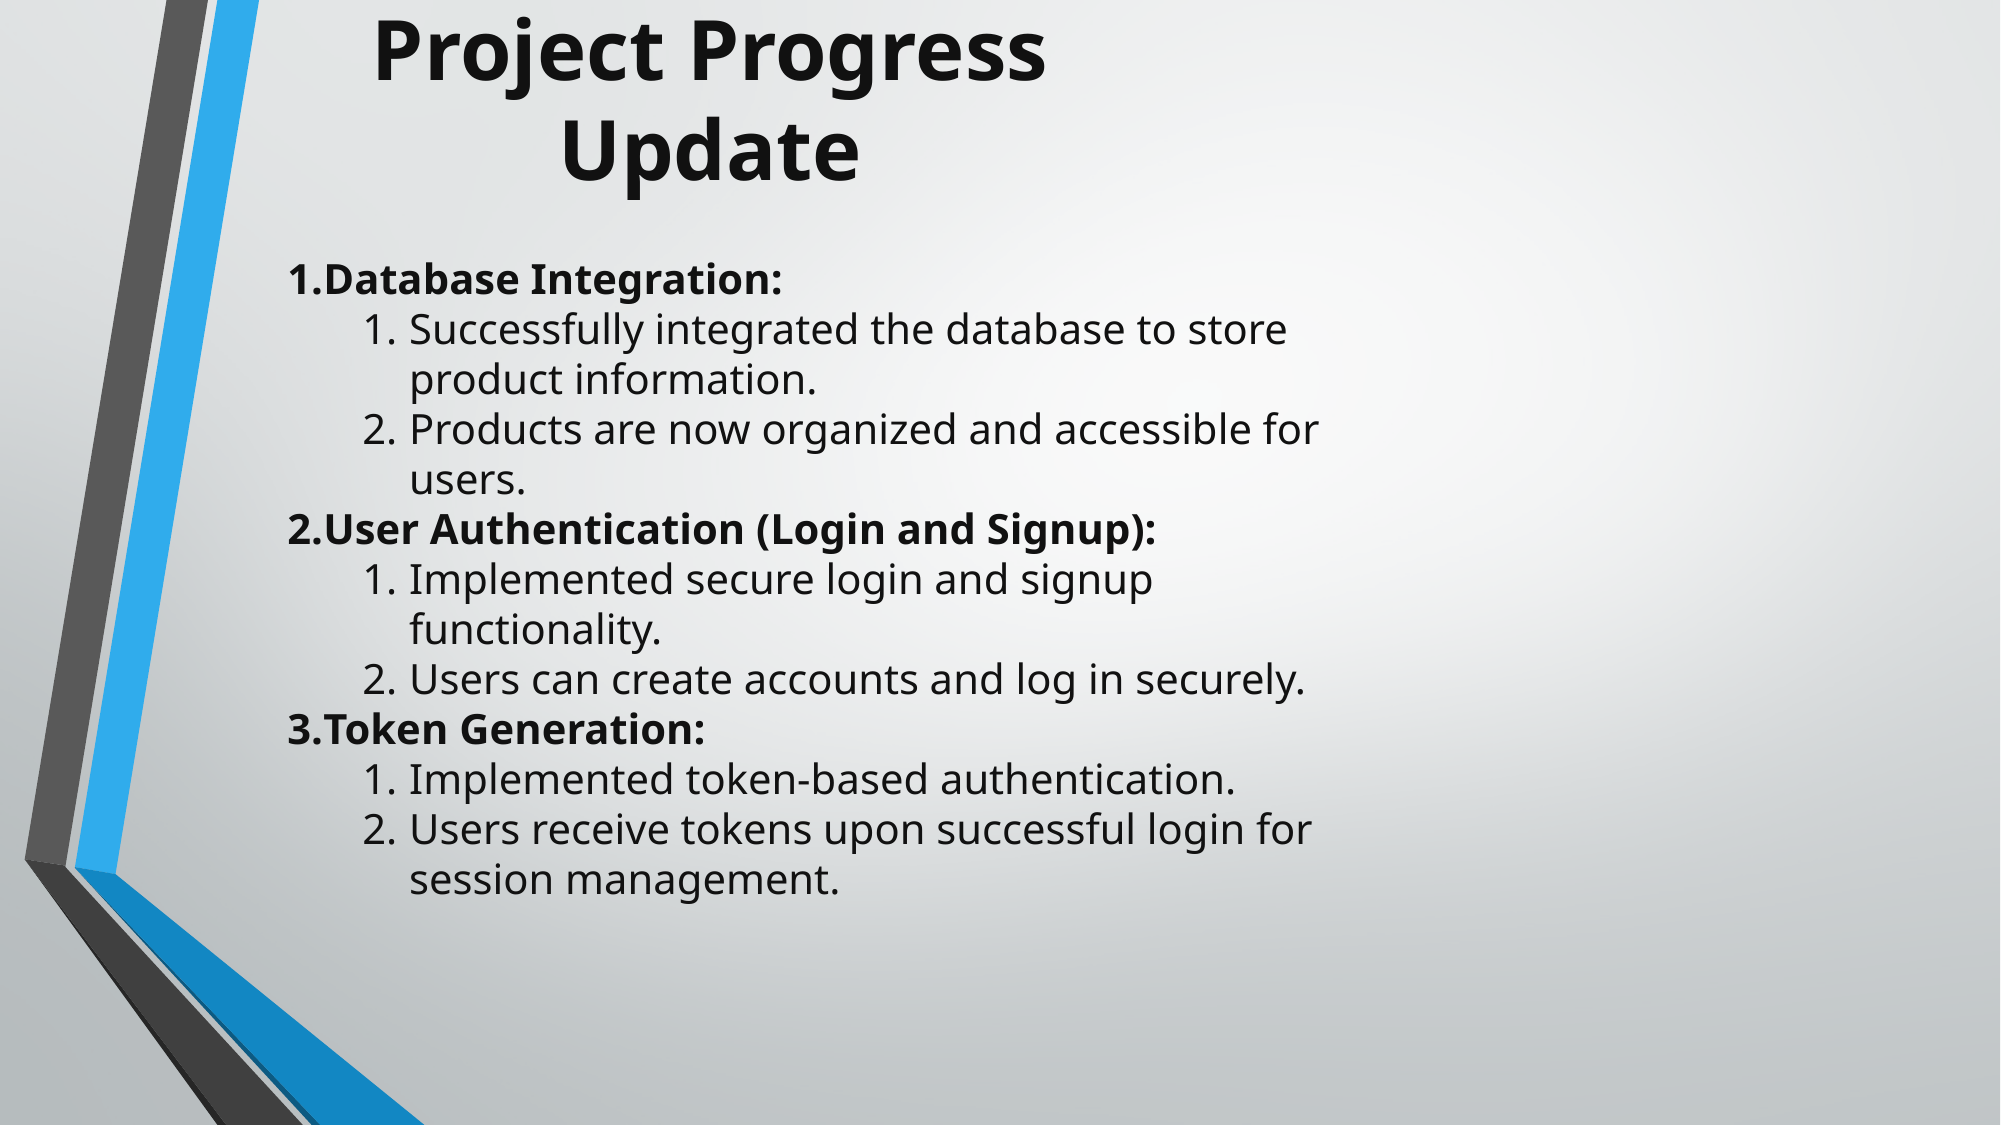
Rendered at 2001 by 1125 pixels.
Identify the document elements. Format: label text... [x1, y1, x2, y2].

title Project Progress Update [272, 19, 1148, 175]
text_box Database Integration: Successfully integrated the database to store product information. Products are now organized and accessible for users. User Authentication (Login and Signup): Implemented secure login and signup functionality. Users can create accounts and log in securely. Token Generation: Implemented token-based authentication. Users receive tokens upon successful login for session management. [272, 245, 1366, 911]
